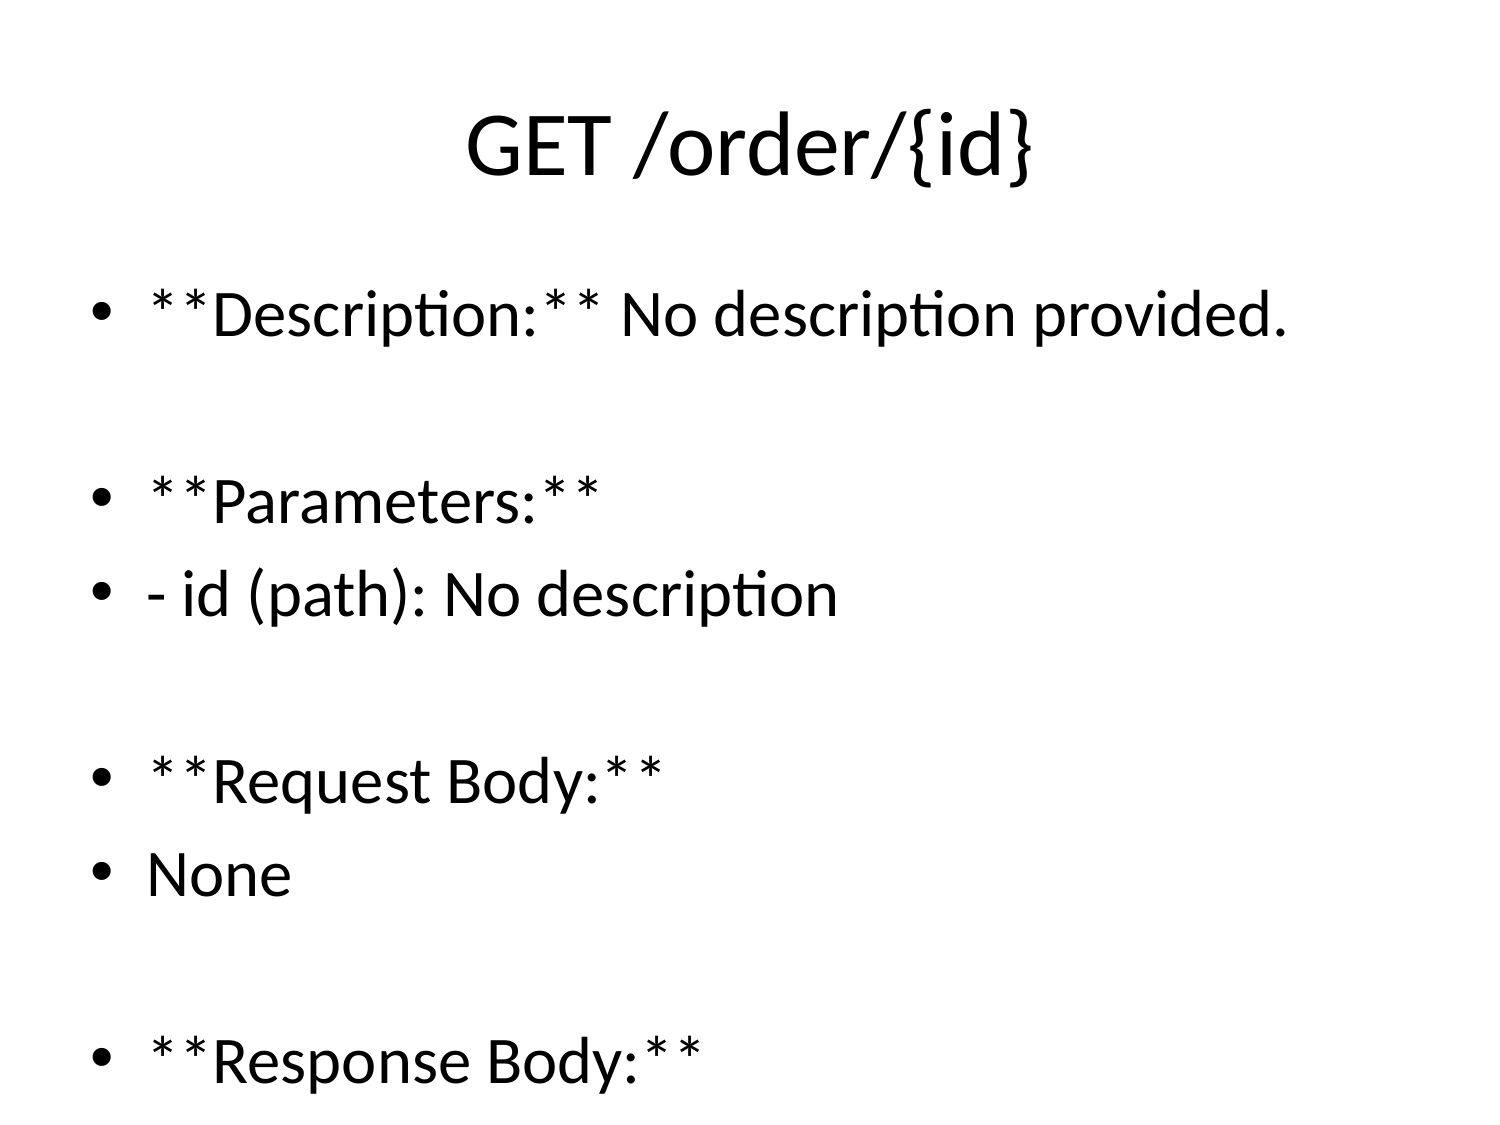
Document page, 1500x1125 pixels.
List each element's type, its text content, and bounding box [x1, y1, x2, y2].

list **Description:** No description provided. **Parameters:** - id (path): No description **Request Body:** None **Response Body:** Status 200: No JSON response [75, 262, 1425, 1005]
title GET /order/{id} [75, 45, 1425, 233]
